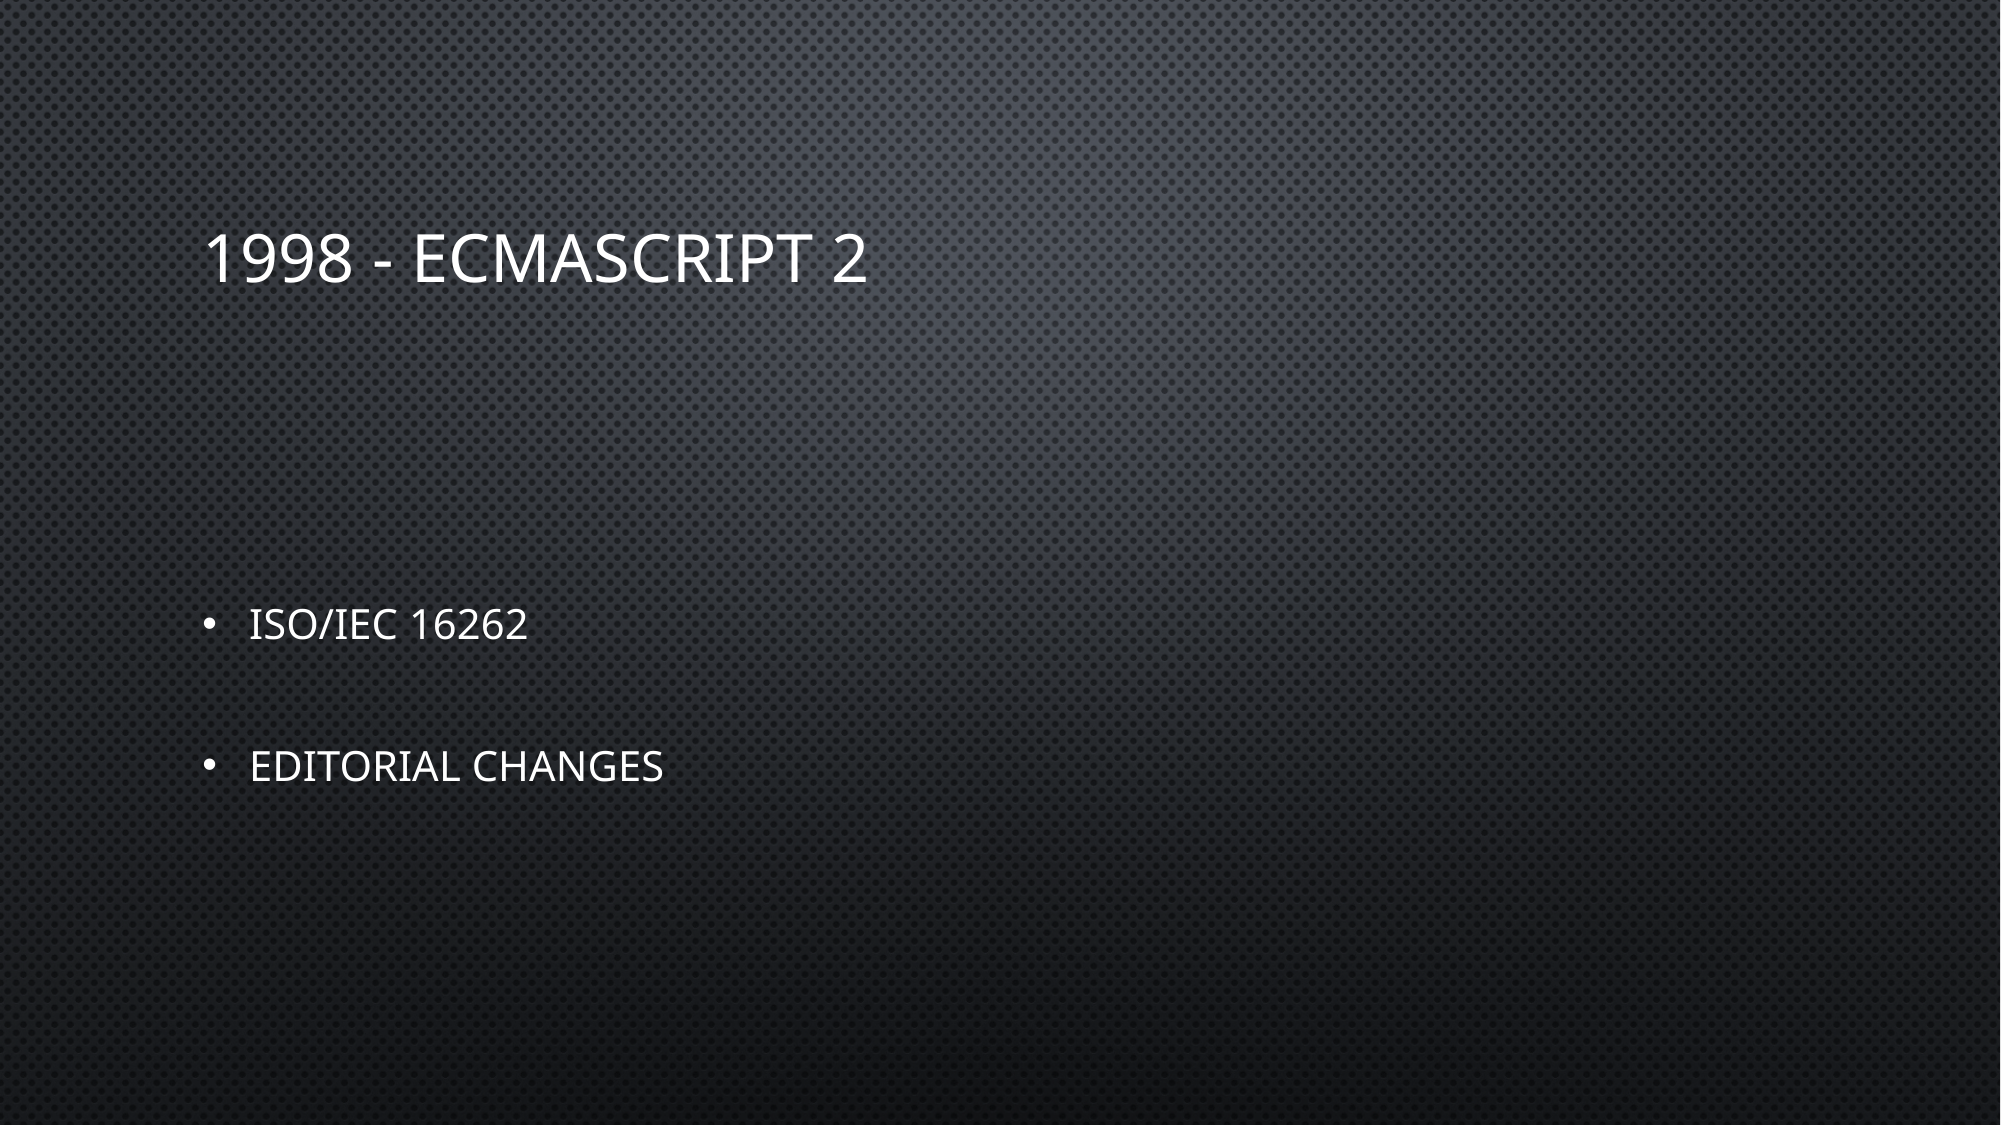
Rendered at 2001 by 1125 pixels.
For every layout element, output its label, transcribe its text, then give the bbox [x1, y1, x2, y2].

title 1998 - ECMAScript 2 [187, 99, 1813, 413]
list ISO/IEC 16262 Editorial changes [187, 437, 1813, 950]
